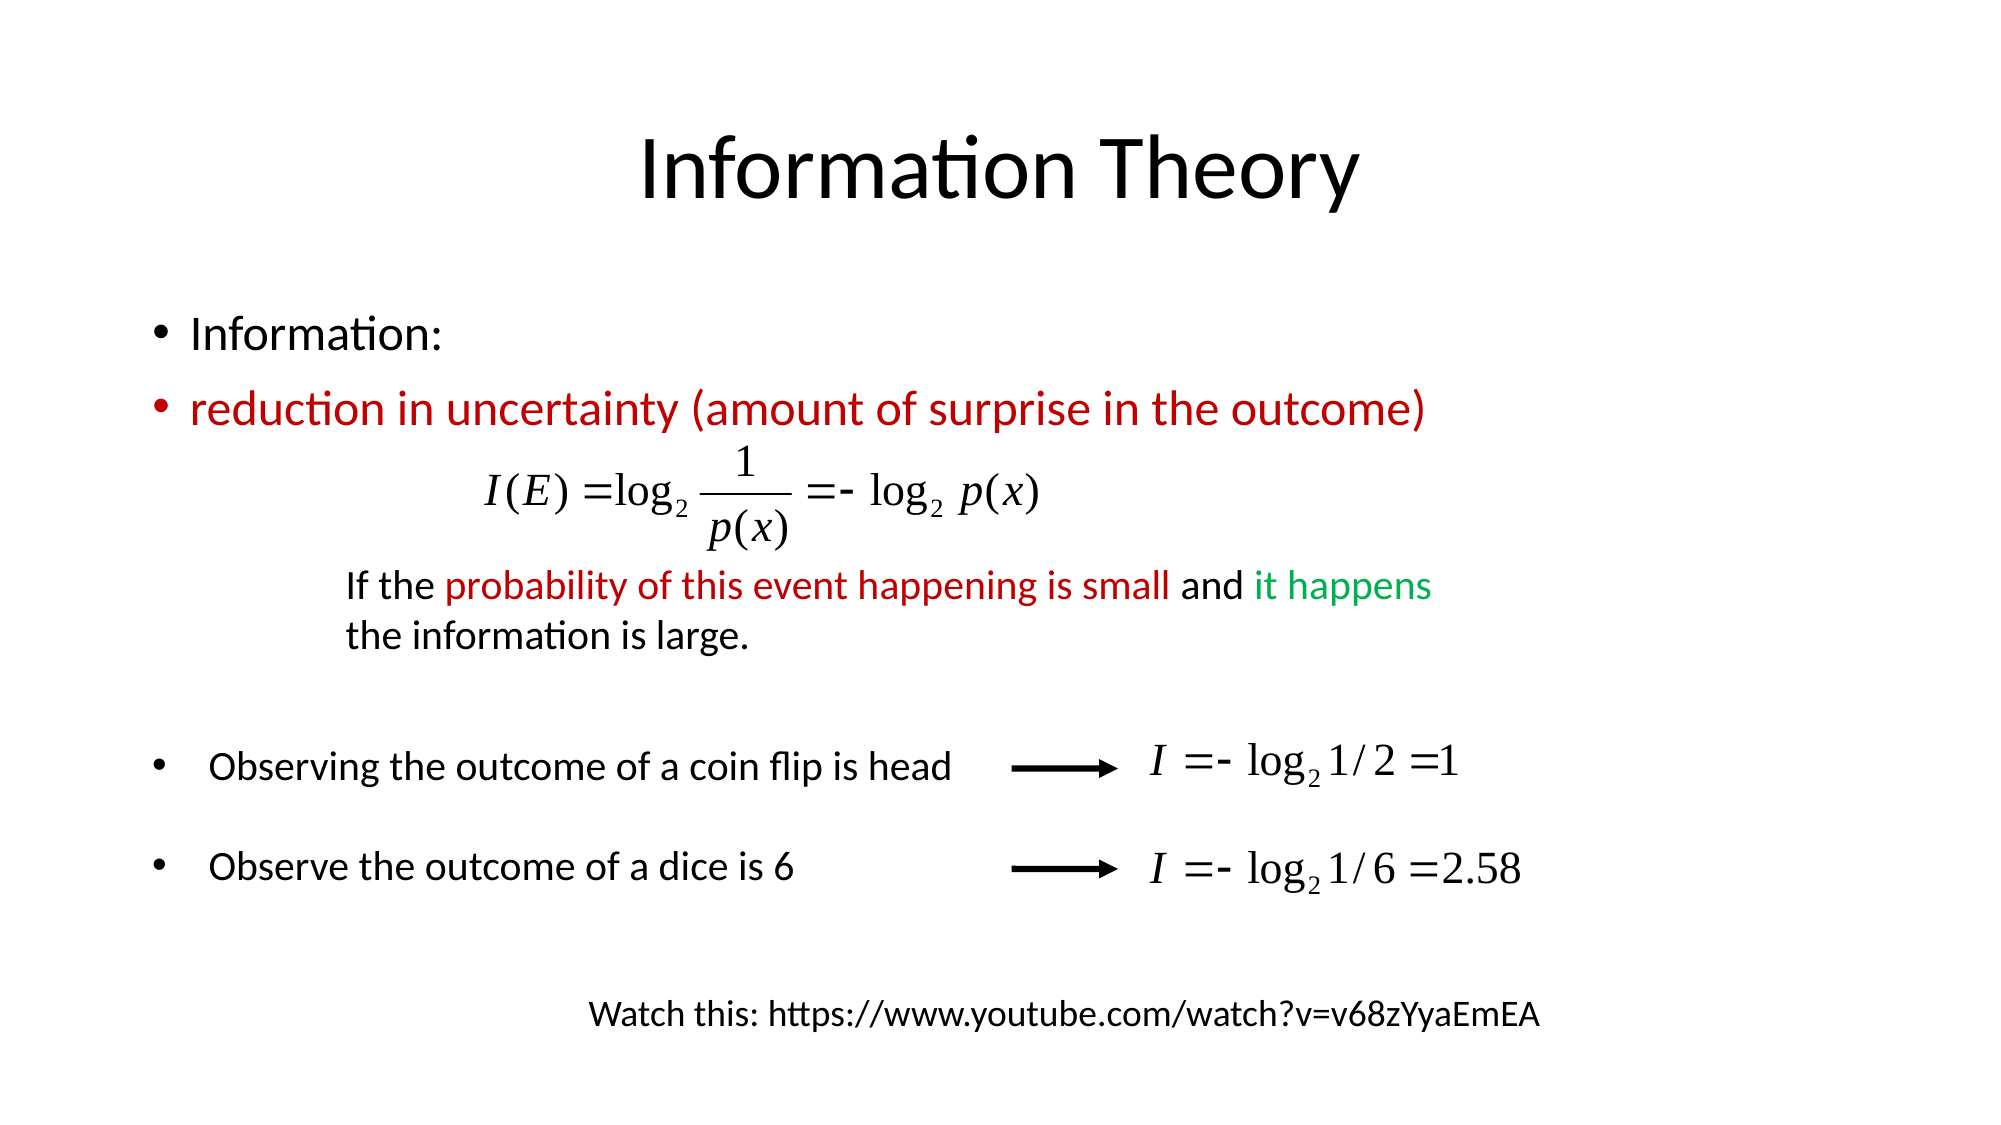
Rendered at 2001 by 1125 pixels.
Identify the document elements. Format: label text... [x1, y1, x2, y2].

text_box [1011, 762, 1118, 775]
text_box Watch this: https://www.youtube.com/watch?v=v68zYyaEmEA [573, 981, 1556, 1041]
text_box [1011, 862, 1118, 876]
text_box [475, 432, 1050, 559]
list Information: reduction in uncertainty (amount of surprise in the outcome) [137, 299, 1863, 1014]
text_box Observing the outcome of a coin flip is head Observe the outcome of a dice is 6 [137, 681, 1042, 997]
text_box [1141, 729, 1463, 799]
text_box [1141, 837, 1528, 907]
title Information Theory [137, 59, 1863, 278]
text_box If the probability of this event happening is small and it happens the information is large. [330, 550, 1457, 666]
